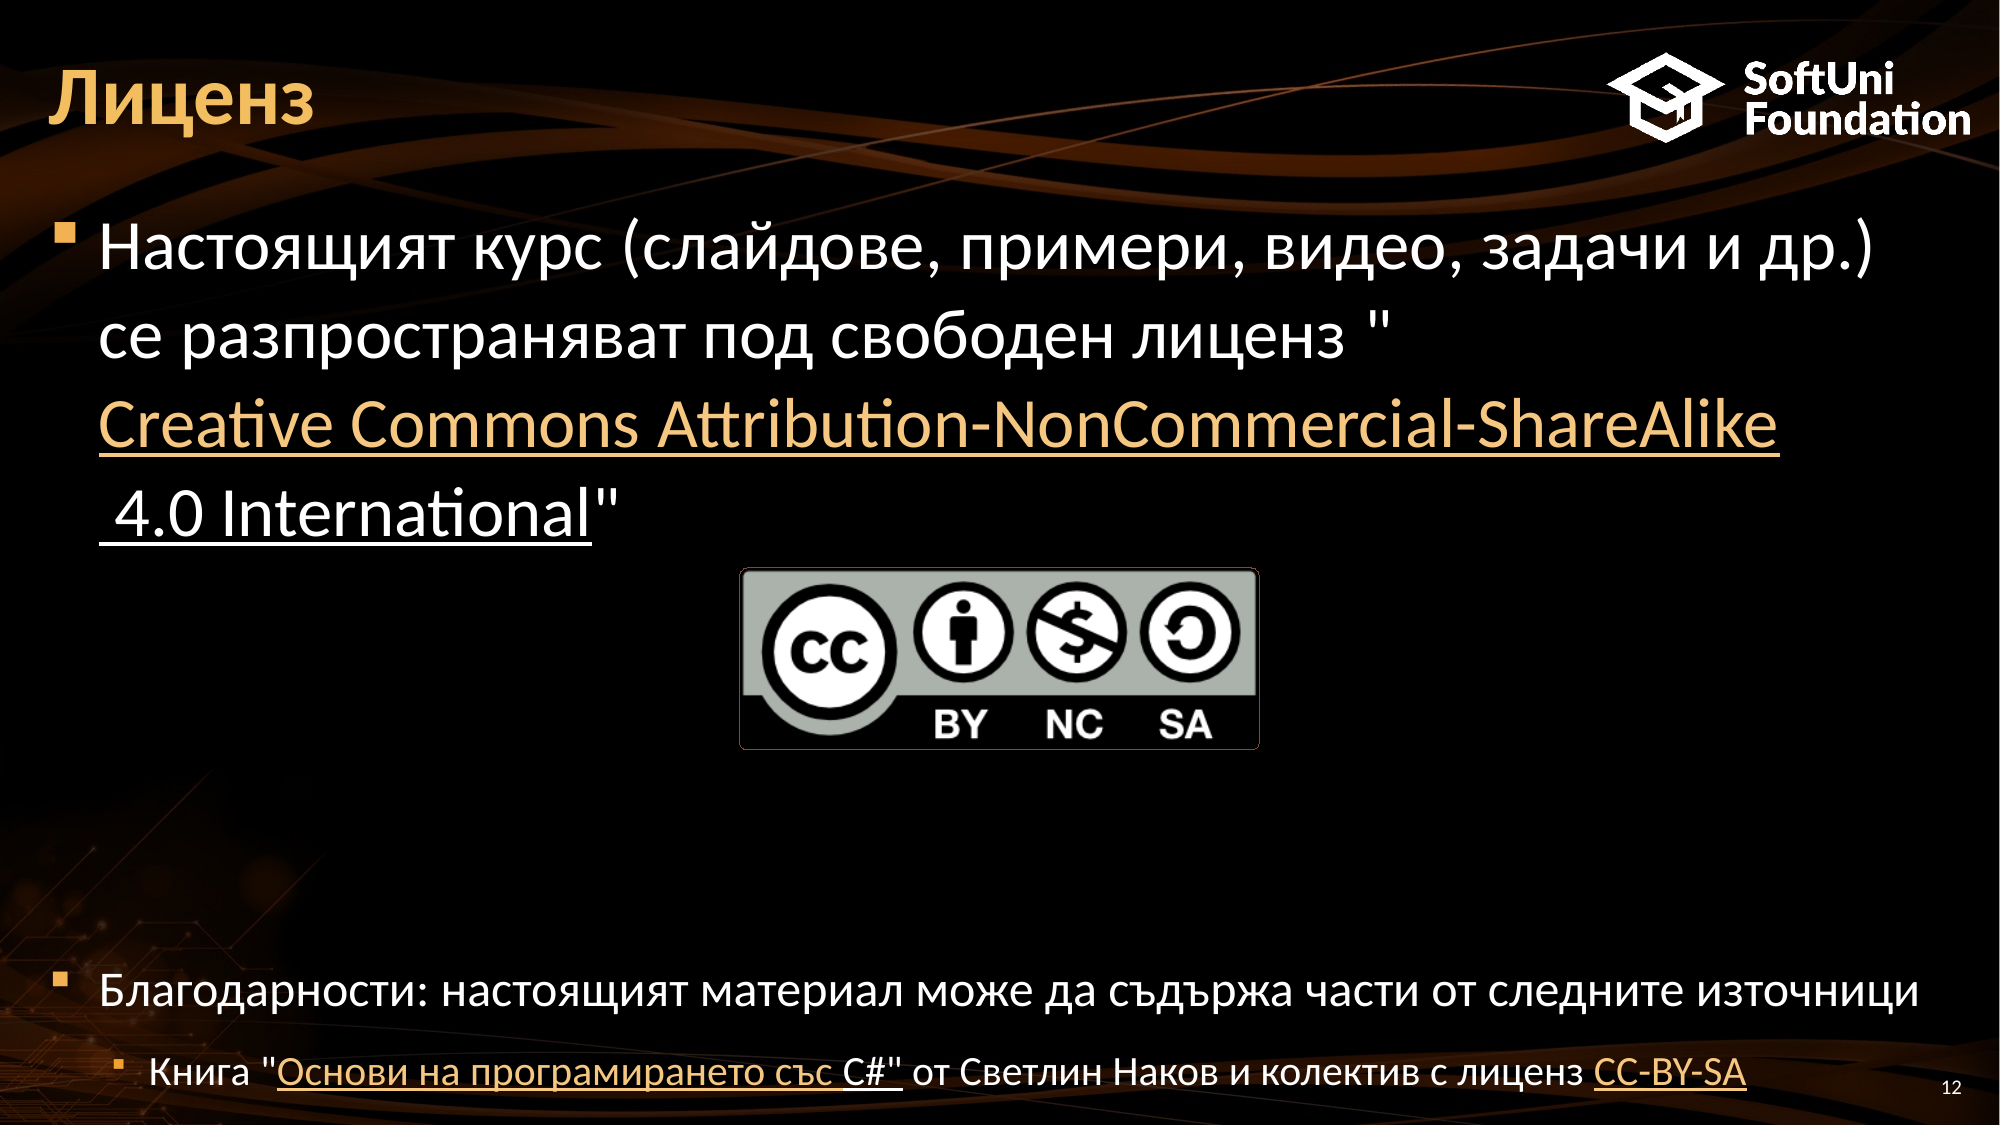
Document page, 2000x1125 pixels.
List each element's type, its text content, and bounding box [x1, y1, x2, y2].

list Настоящият курс (слайдове, примери, видео, задачи и др.) се разпространяват под свободен лиценз "Creative Commons Attribution-NonCommercial-ShareAlike 4.0 International" Благодарности: настоящият материал може да съдържа части от следните източници Книга "Основи на програмирането със C#" от Светлин Наков и колектив с лиценз CC-BY-SA [31, 188, 1968, 1103]
title Лиценз [30, 6, 1602, 189]
picture [0, 0, 2000, 1125]
